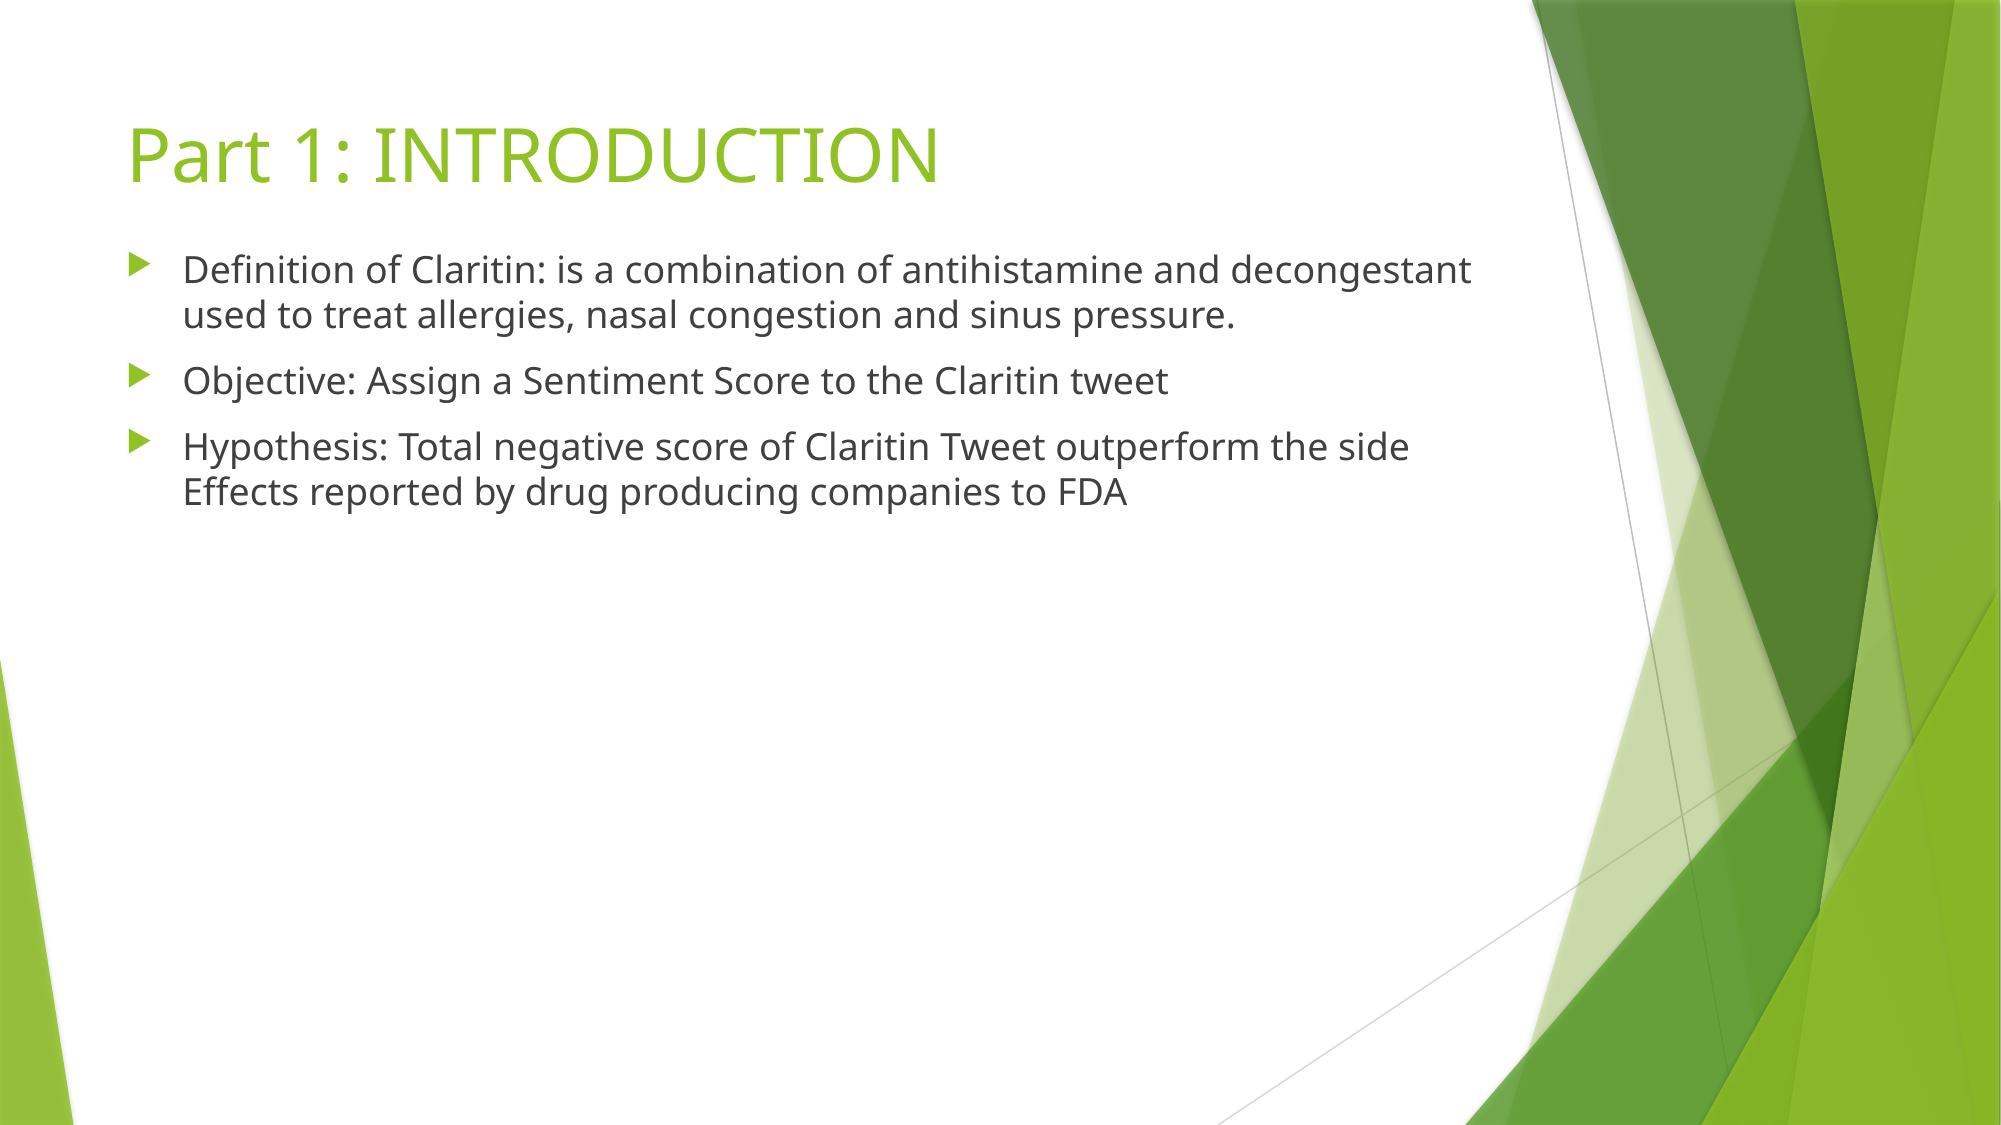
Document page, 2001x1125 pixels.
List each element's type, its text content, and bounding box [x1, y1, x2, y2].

title Part 1: INTRODUCTION [111, 99, 1522, 238]
list Definition of Claritin: is a combination of antihistamine and decongestant used to treat allergies, nasal congestion and sinus pressure. Objective: Assign a Sentiment Score to the Claritin tweet Hypothesis: Total negative score of Claritin Tweet outperform the side Effects reported by drug producing companies to FDA [111, 238, 1522, 992]
